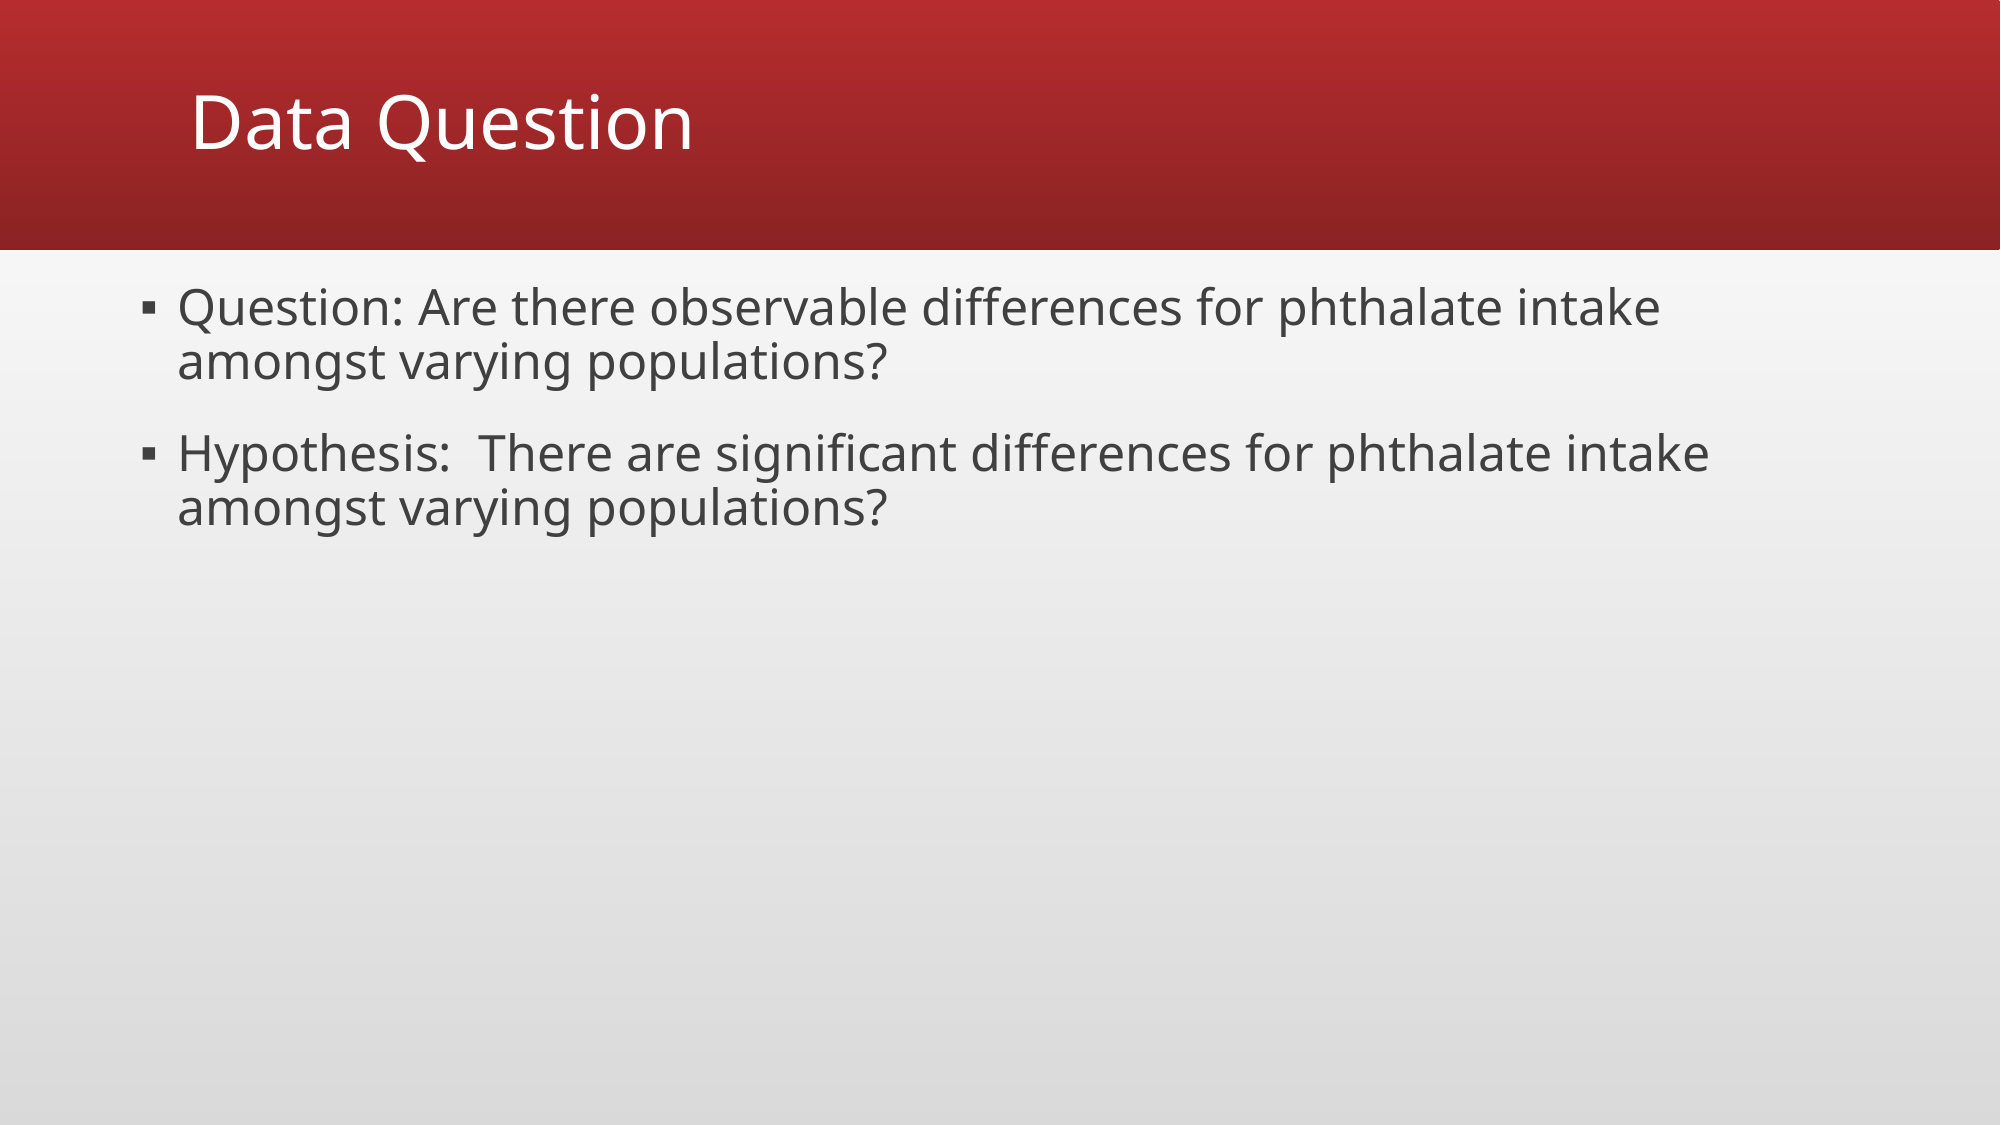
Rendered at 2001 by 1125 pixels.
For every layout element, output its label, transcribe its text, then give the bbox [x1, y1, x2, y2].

list Question: Are there observable differences for phthalate intake amongst varying populations? Hypothesis: There are significant differences for phthalate intake amongst varying populations? [125, 275, 1750, 1050]
title Data Question [174, 16, 1825, 234]
